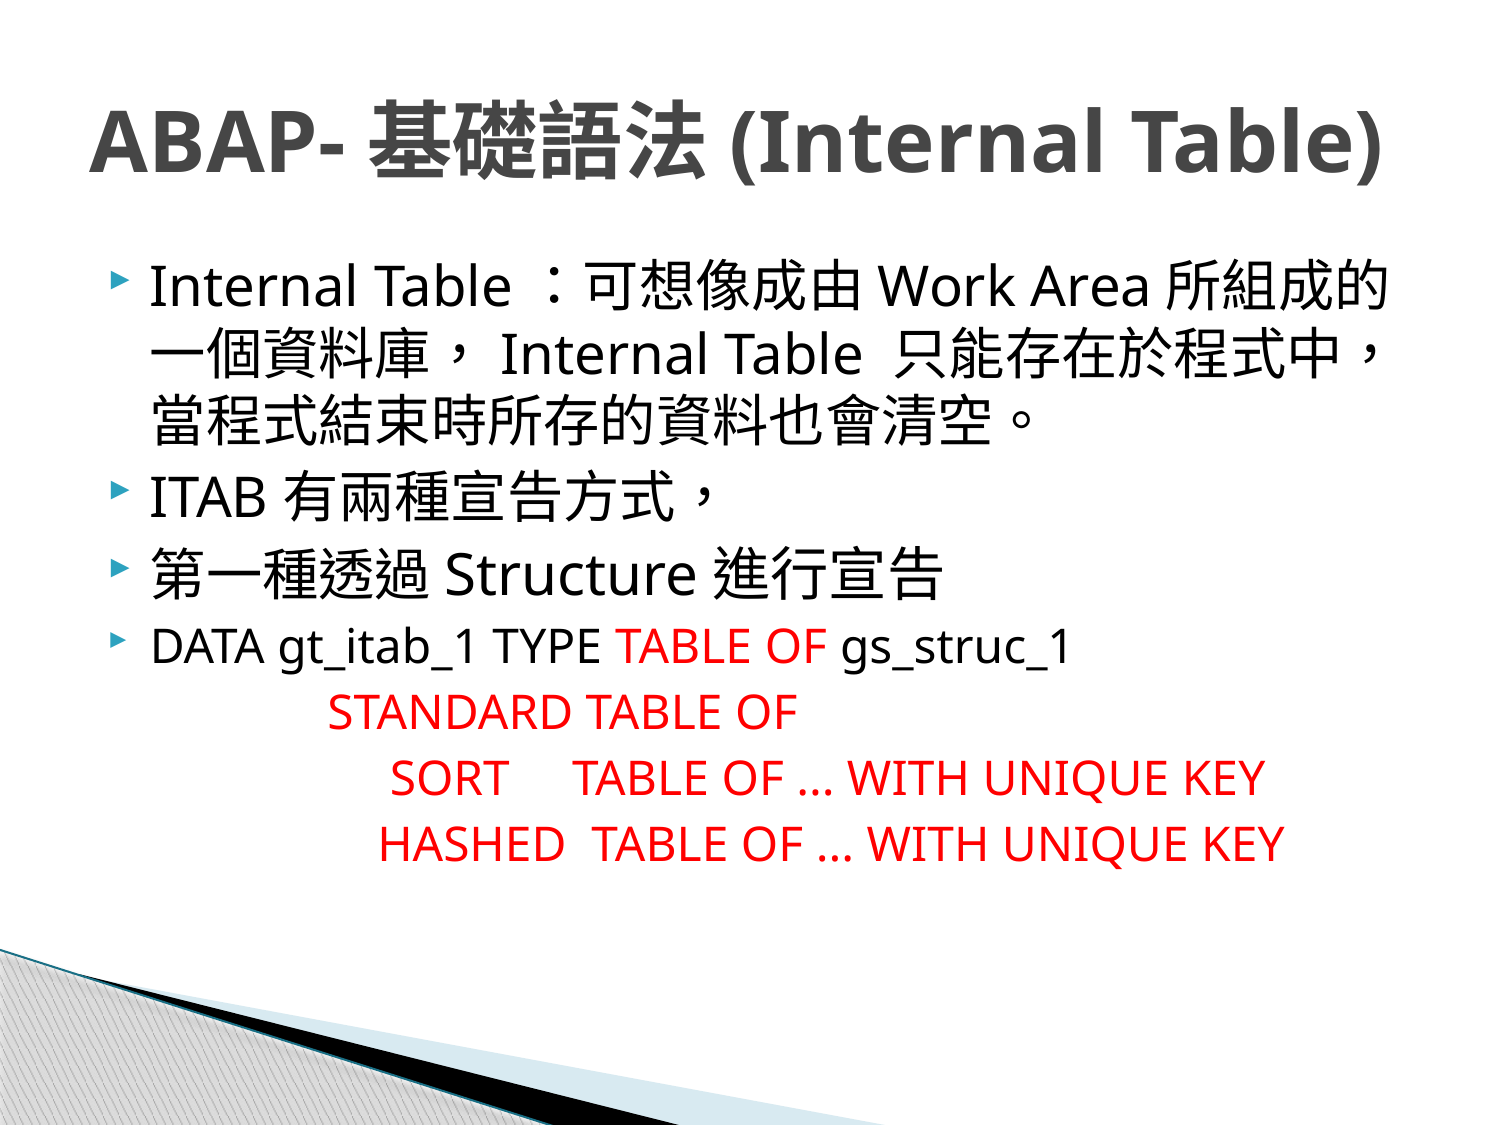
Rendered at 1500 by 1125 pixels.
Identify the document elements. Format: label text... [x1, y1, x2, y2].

title ABAP-基礎語法(Internal Table) [75, 45, 1425, 233]
list Internal Table：可想像成由Work Area所組成的一個資料庫，Internal Table 只能存在於程式中，當程式結束時所存的資料也會清空。 ITAB有兩種宣告方式， 第一種透過Structure進行宣告 DATA gt_itab_1 TYPE TABLE OF gs_struc_1 STANDARD TABLE OF SORT TABLE OF ... WITH UNIQUE KEY HASHED TABLE OF ... WITH UNIQUE KEY [75, 243, 1425, 986]
